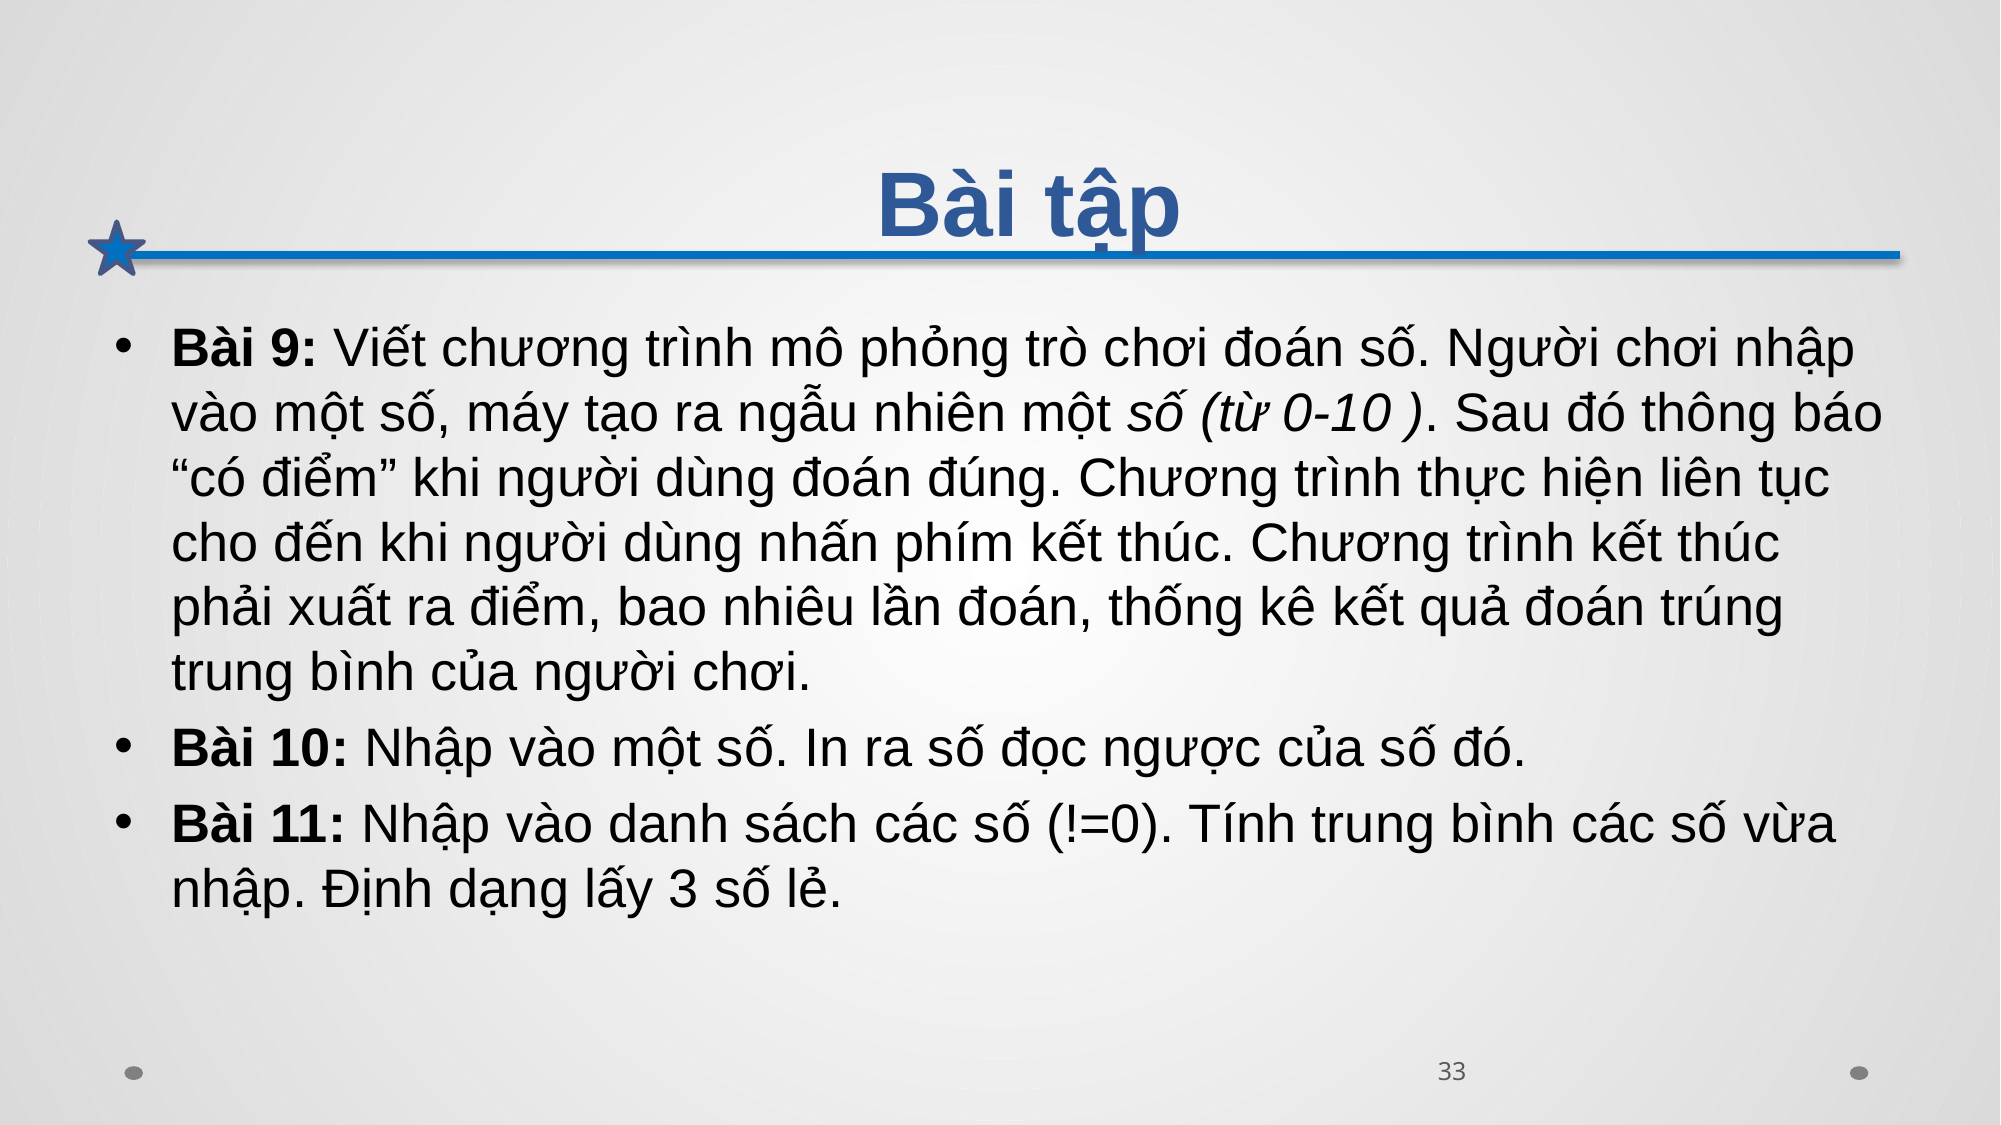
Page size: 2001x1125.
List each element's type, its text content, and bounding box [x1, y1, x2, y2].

title Bài tập [161, 28, 1897, 263]
list Bài 9: Viết chương trình mô phỏng trò chơi đoán số. Người chơi nhập vào một số, máy tạo ra ngẫu nhiên một số (từ 0-10 ). Sau đó thông báo “có điểm” khi người dùng đoán đúng. Chương trình thực hiện liên tục cho đến khi người dùng nhấn phím kết thúc. Chương trình kết thúc phải xuất ra điểm, bao nhiêu lần đoán, thống kê kết quả đoán trúng trung bình của người chơi. Bài 10: Nhập vào một số. In ra số đọc ngược của số đó. Bài 11: Nhập vào danh sách các số (!=0). Tính trung bình các số vừa nhập. Định dạng lấy 3 số lẻ. [99, 304, 1900, 1064]
slide_number 33 [1433, 1042, 1900, 1103]
